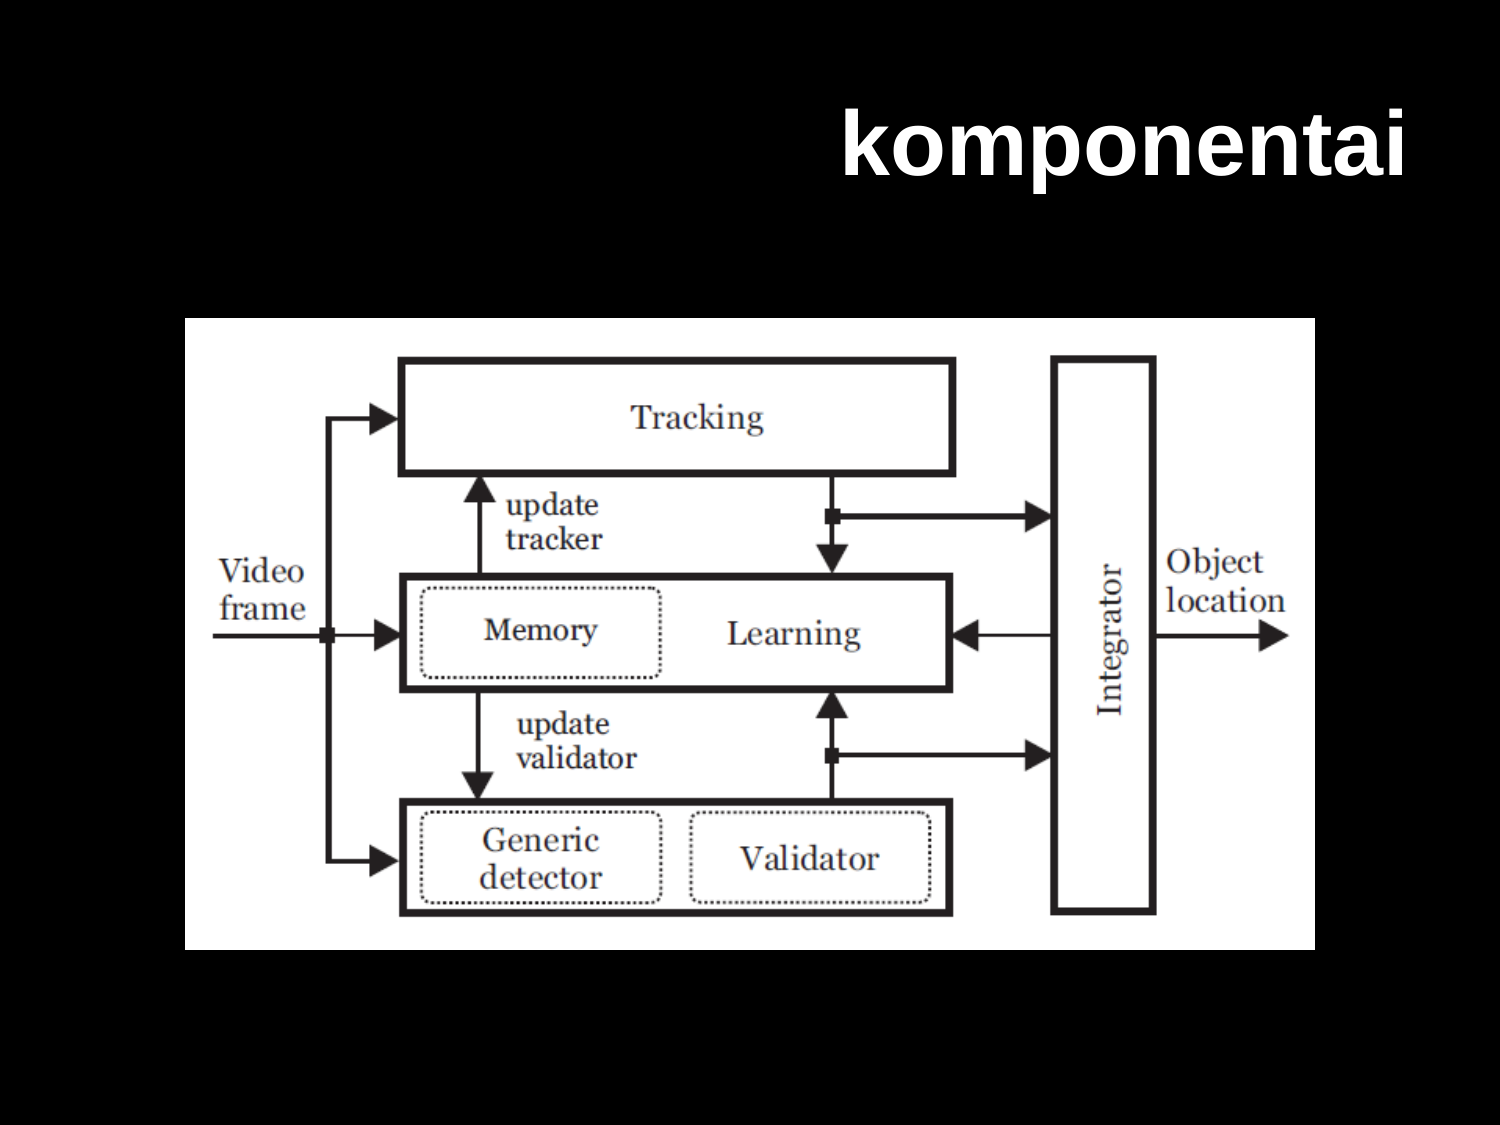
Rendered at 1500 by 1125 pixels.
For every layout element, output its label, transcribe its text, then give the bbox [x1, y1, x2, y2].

title komponentai [75, 45, 1425, 233]
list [185, 317, 1315, 950]
